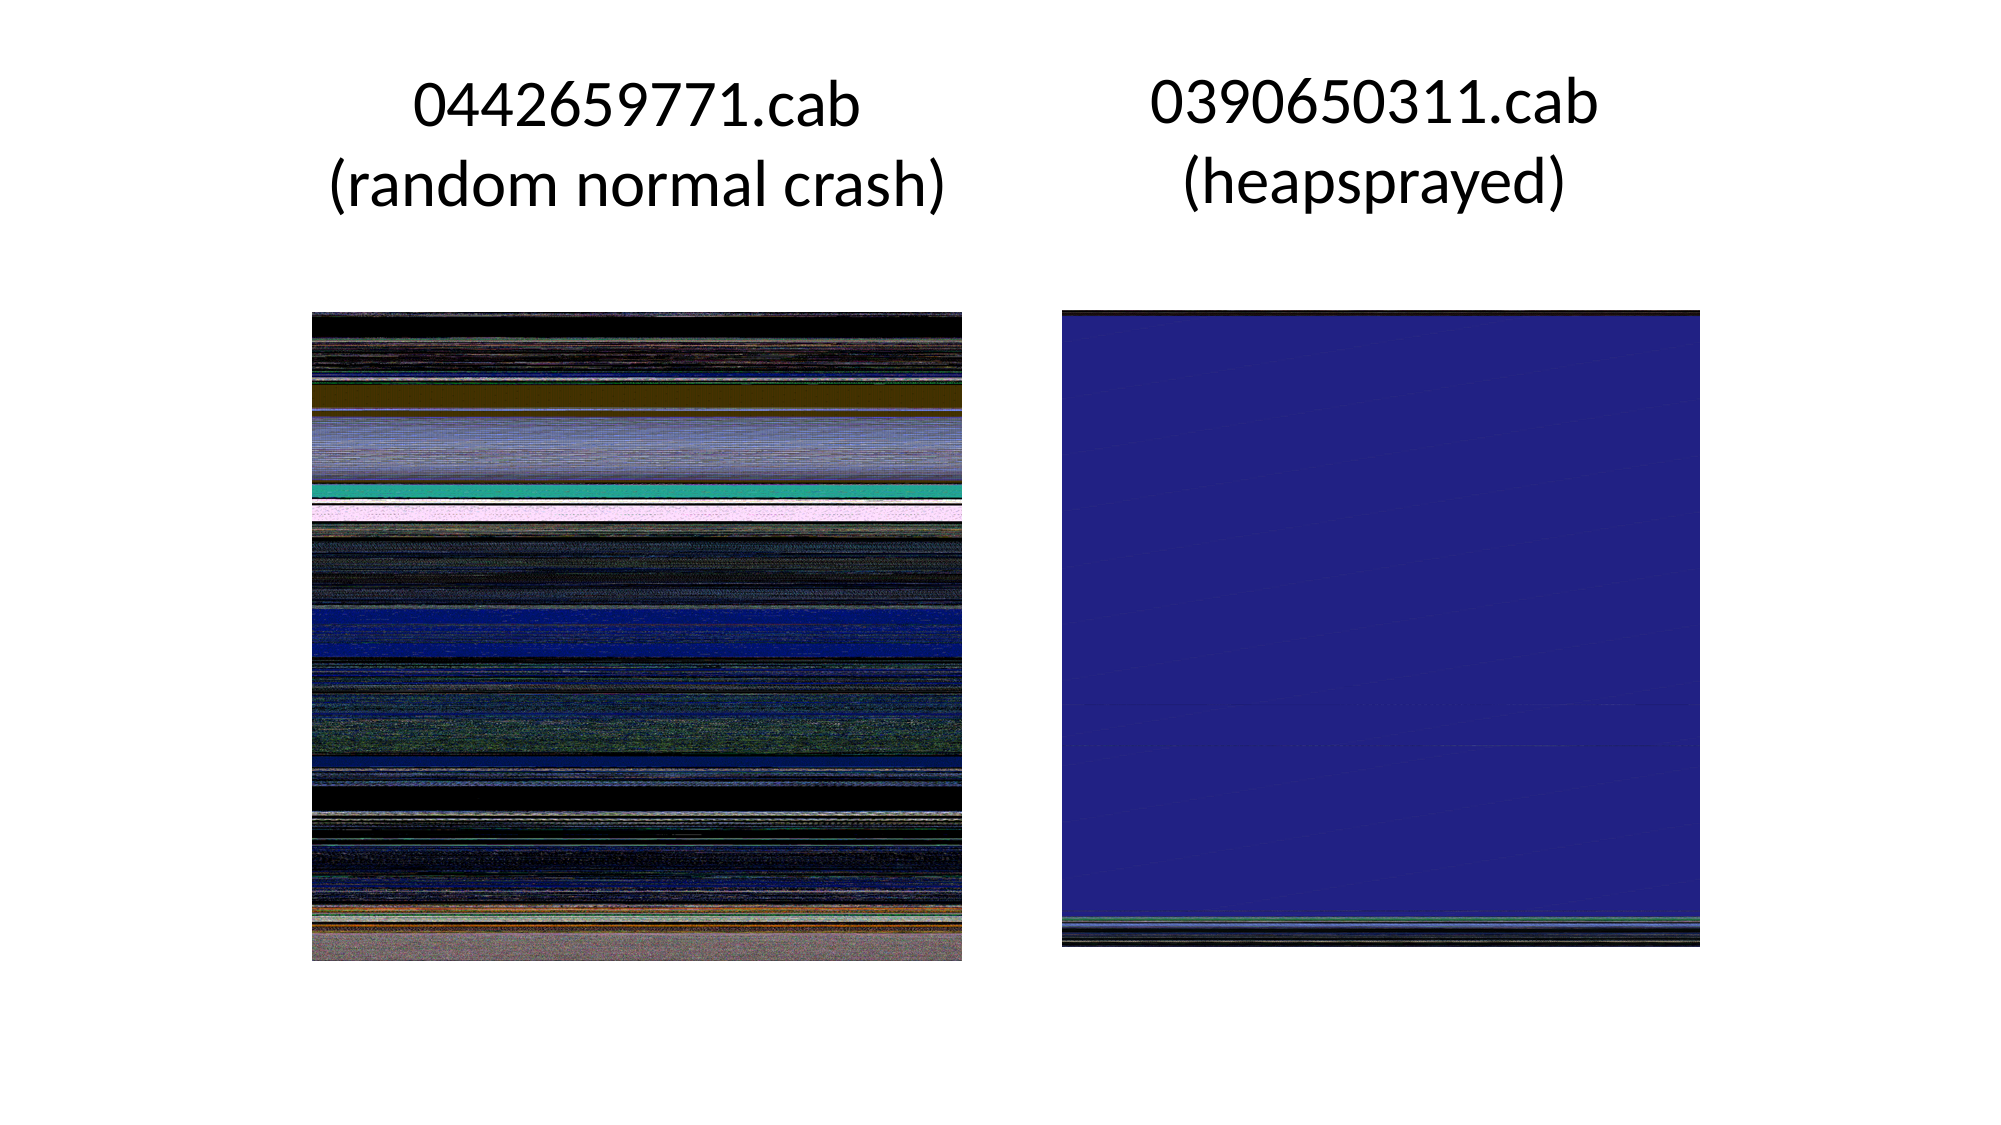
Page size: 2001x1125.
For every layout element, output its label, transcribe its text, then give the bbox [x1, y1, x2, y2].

picture [1062, 310, 1700, 947]
picture [312, 312, 962, 961]
text_box 0442659771.cab (random normal crash) [312, 52, 963, 227]
text_box 0390650311.cab (heapsprayed) [1050, 49, 1700, 225]
